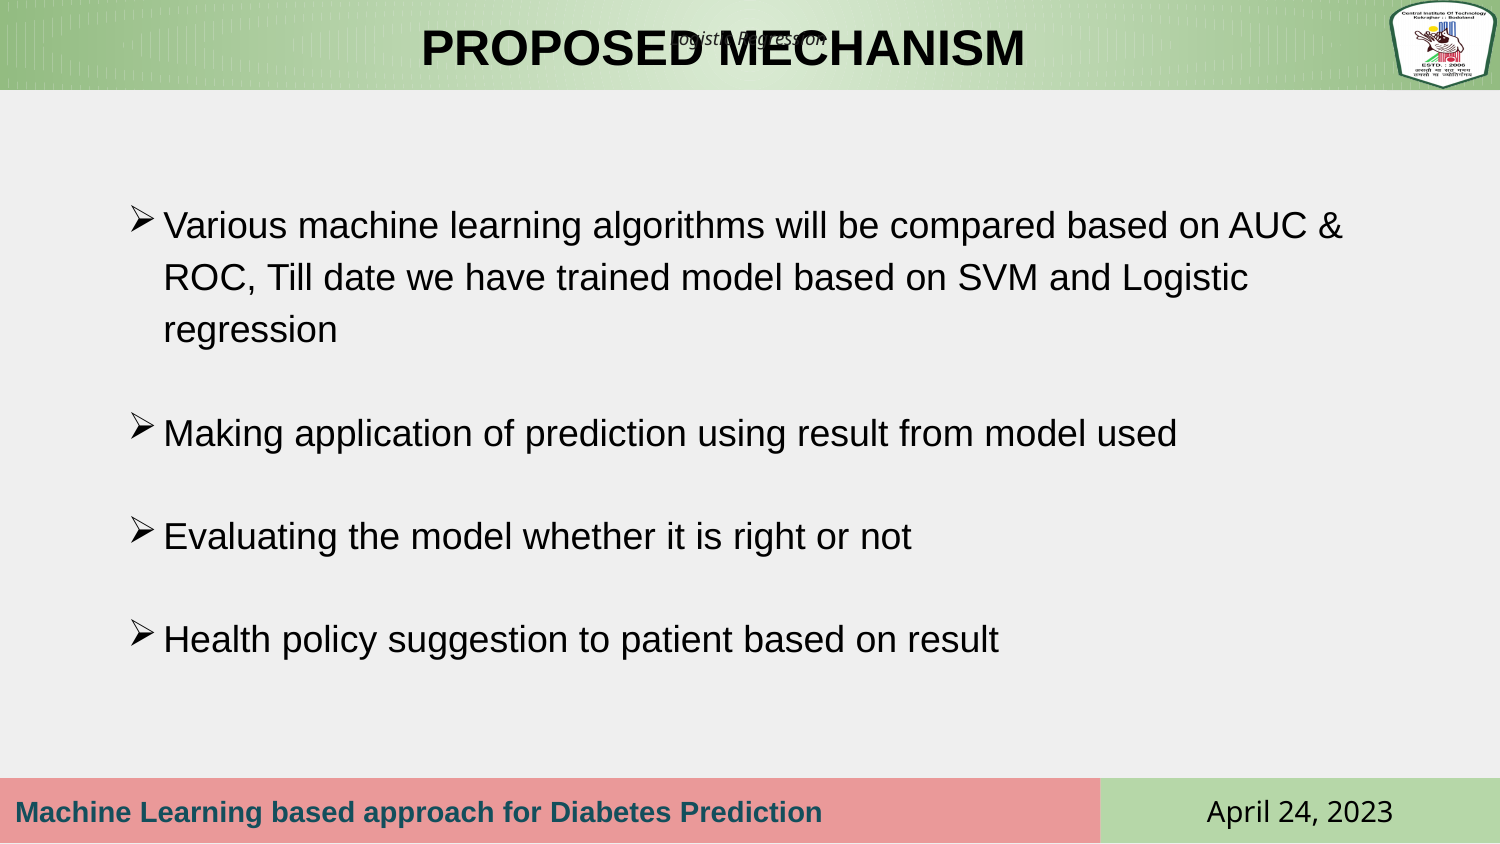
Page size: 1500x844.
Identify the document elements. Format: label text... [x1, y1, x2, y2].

text_box Logistic Regression [654, 18, 846, 57]
text_box April 24, 2023 [1100, 778, 1500, 843]
picture [1386, 0, 1500, 92]
text_box Machine Learning based approach for Diabetes Prediction [0, 778, 1100, 843]
text_box PROPOSED MECHANISM [0, 0, 1384, 90]
text_box Various machine learning algorithms will be compared based on AUC & ROC, Till date we have trained model based on SVM and Logistic regression Making application of prediction using result from model used Evaluating the model whether it is right or not Health policy suggestion to patient based on result [113, 187, 1446, 668]
